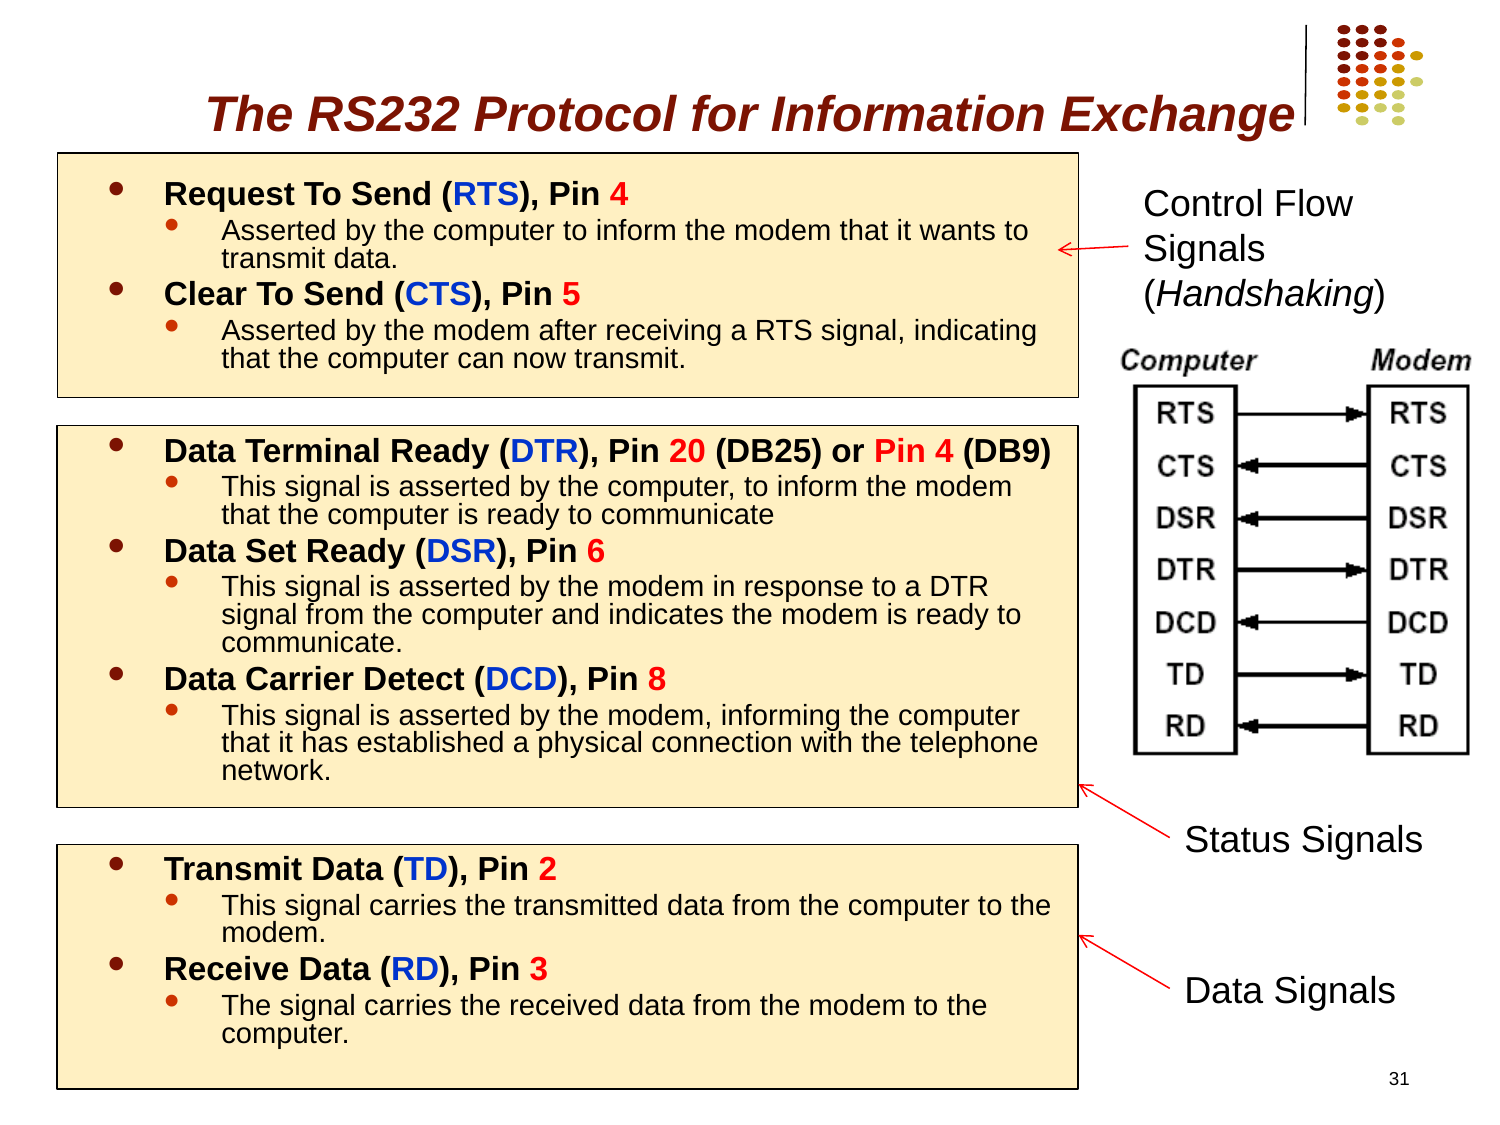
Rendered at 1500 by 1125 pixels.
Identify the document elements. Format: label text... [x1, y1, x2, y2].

text_box Request To Send (RTS), Pin 4 Asserted by the computer to inform the modem that it wants to transmit data. Clear To Send (CTS), Pin 5 Asserted by the modem after receiving a RTS signal, indicating that the computer can now transmit. Data Terminal Ready (DTR), Pin 20 (DB25) or Pin 4 (DB9) This signal is asserted by the computer, to inform the modem that the computer is ready to communicate Data Set Ready (DSR), Pin 6 This signal is asserted by the modem in response to a DTR signal from the computer and indicates the modem is ready to communicate. Data Carrier Detect (DCD), Pin 8 This signal is asserted by the modem, informing the computer that it has established a physical connection with the telephone network. Transmit Data (TD), Pin 2 This signal carries the transmitted data from the computer to the modem. Receive Data (RD), Pin 3 The signal carries the received data from the modem to the computer. [92, 172, 1078, 1083]
text_box [55, 151, 1080, 399]
text_box Control Flow Signals (Handshaking) [1128, 171, 1475, 314]
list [1088, 316, 1488, 783]
text_box [55, 423, 92, 810]
text_box Data Signals [1169, 958, 1474, 1019]
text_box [1057, 246, 1129, 251]
title The RS232 Protocol for Information Exchange [94, 38, 1407, 149]
text_box [55, 842, 1074, 1091]
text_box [1078, 934, 1170, 990]
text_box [1078, 783, 1170, 839]
slide_number 31 [1074, 1058, 1426, 1101]
text_box Status Signals [1169, 807, 1474, 868]
